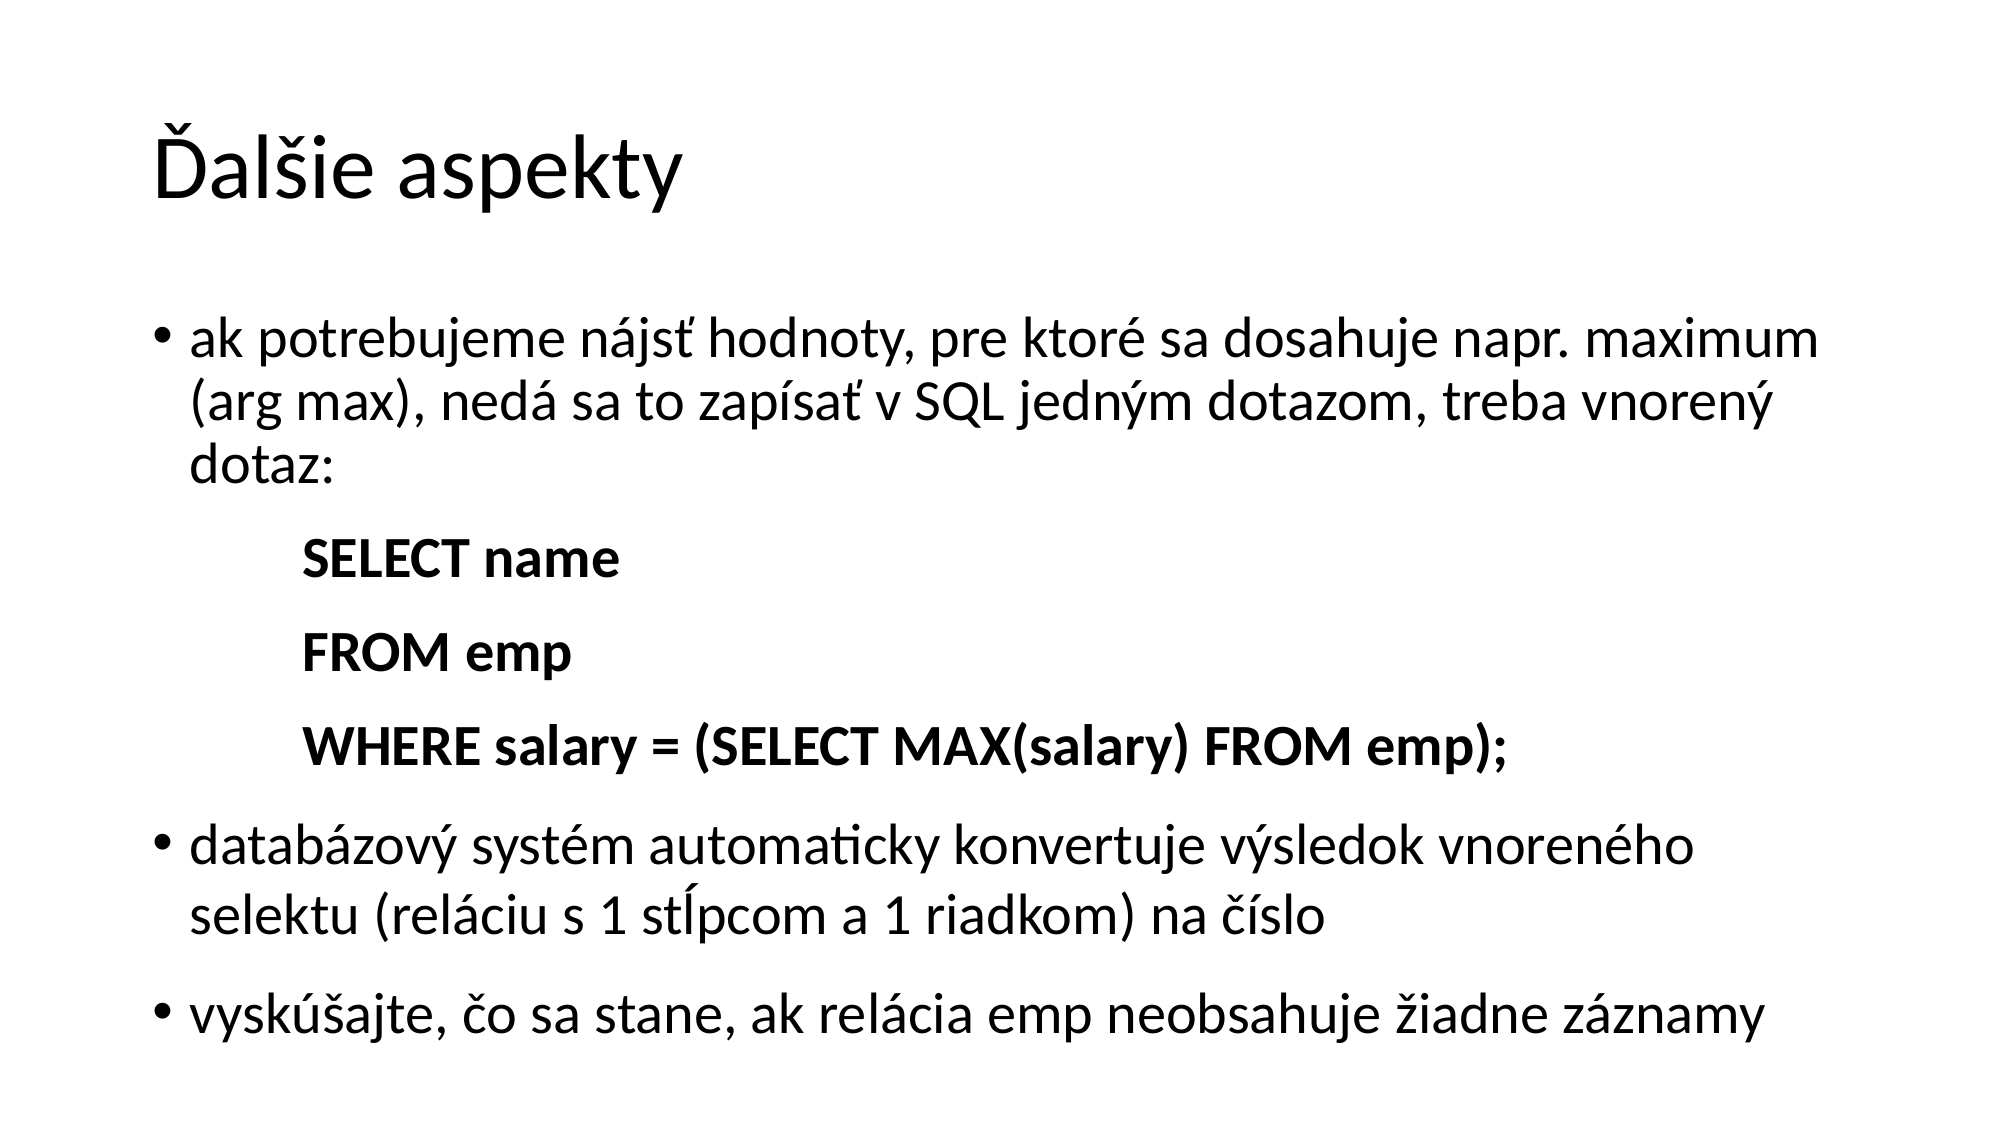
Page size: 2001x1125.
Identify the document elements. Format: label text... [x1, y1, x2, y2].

text_box Ďalšie aspekty [137, 59, 1863, 278]
text_box ak potrebujeme nájsť hodnoty, pre ktoré sa dosahuje napr. maximum (arg max), nedá sa to zapísať v SQL jedným dotazom, treba vnorený dotaz: SELECT name FROM emp WHERE salary = (SELECT MAX(salary) FROM emp); databázový systém automaticky konvertuje výsledok vnoreného selektu (reláciu s 1 stĺpcom a 1 riadkom) na číslo vyskúšajte, čo sa stane, ak relácia emp neobsahuje žiadne záznamy [137, 299, 1863, 1014]
